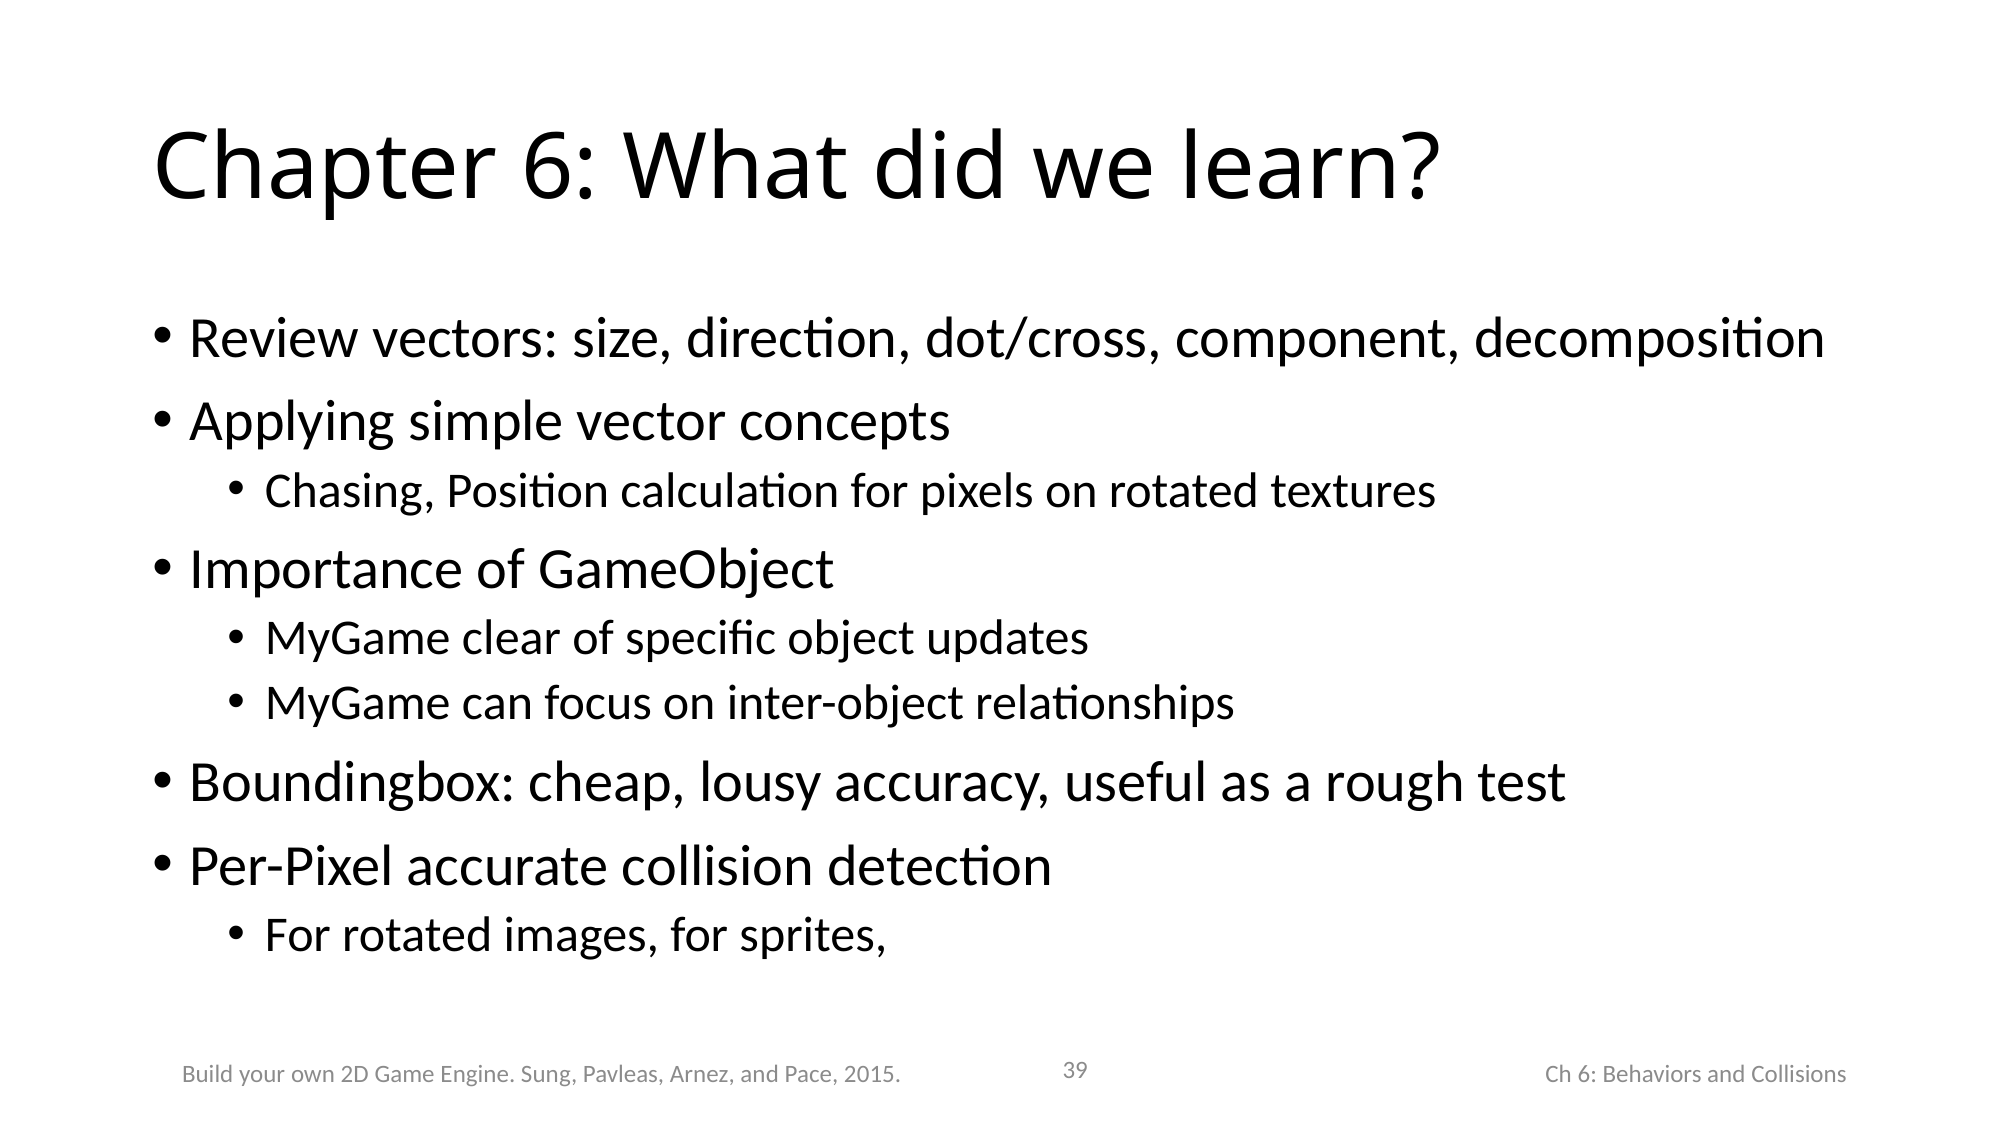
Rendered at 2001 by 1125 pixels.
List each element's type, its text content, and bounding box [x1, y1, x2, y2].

title Chapter 6: What did we learn? [137, 59, 1863, 278]
list Review vectors: size, direction, dot/cross, component, decomposition Applying simple vector concepts Chasing, Position calculation for pixels on rotated textures Importance of GameObject MyGame clear of specific object updates MyGame can focus on inter-object relationships Boundingbox: cheap, lousy accuracy, useful as a rough test Per-Pixel accurate collision detection For rotated images, for sprites, [137, 299, 1863, 1014]
